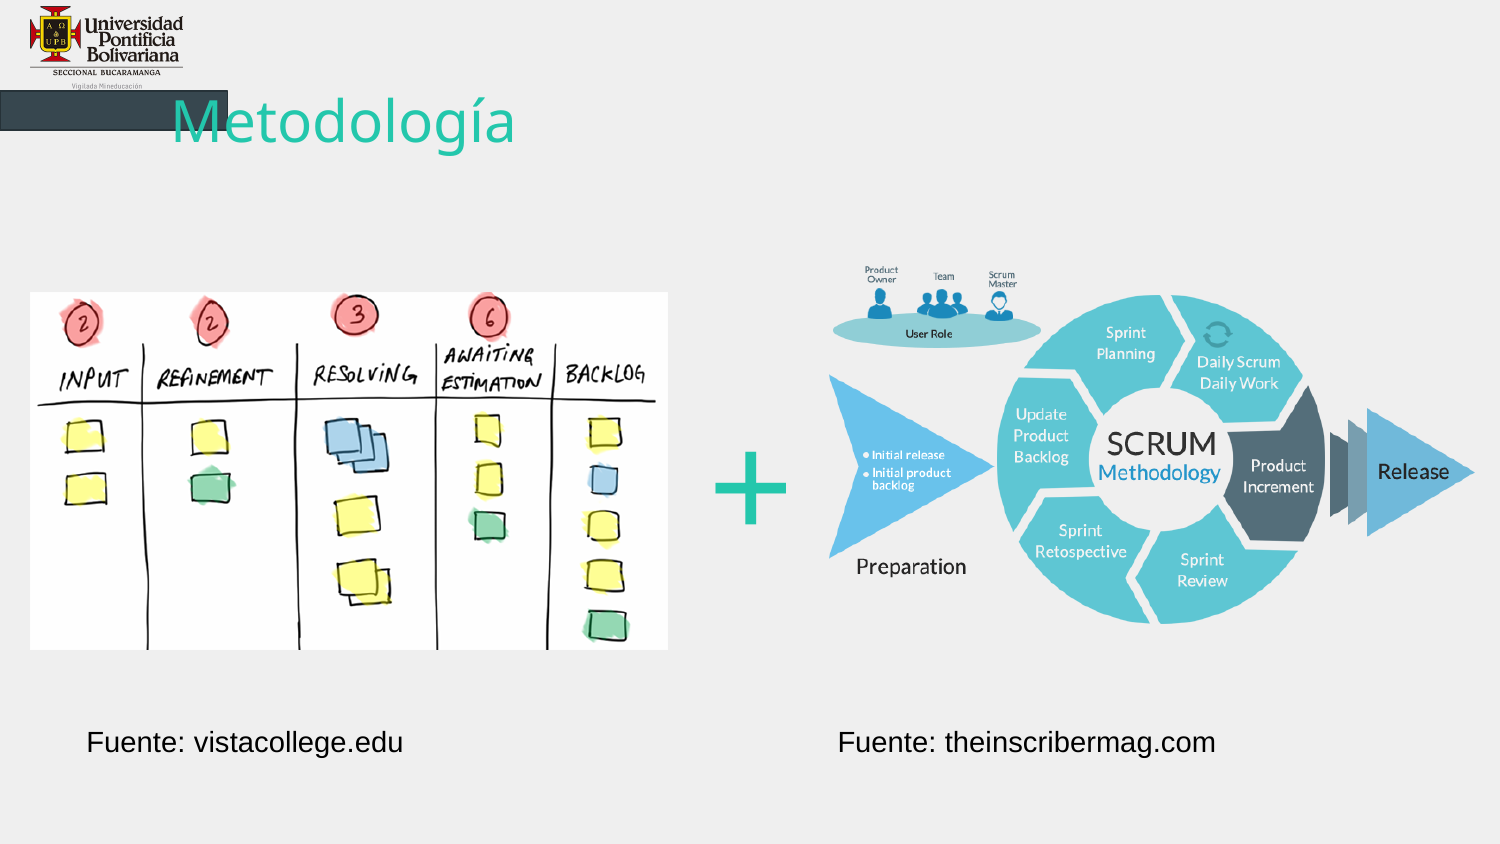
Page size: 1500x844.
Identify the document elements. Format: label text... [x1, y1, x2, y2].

picture [29, 6, 183, 90]
picture [29, 291, 668, 650]
text_box Fuente: vistacollege.edu [71, 716, 420, 767]
picture [821, 249, 1486, 693]
text_box Fuente: theinscribermag.com [822, 716, 1232, 767]
text_box Metodología [155, 59, 1348, 142]
title + [672, 439, 809, 587]
